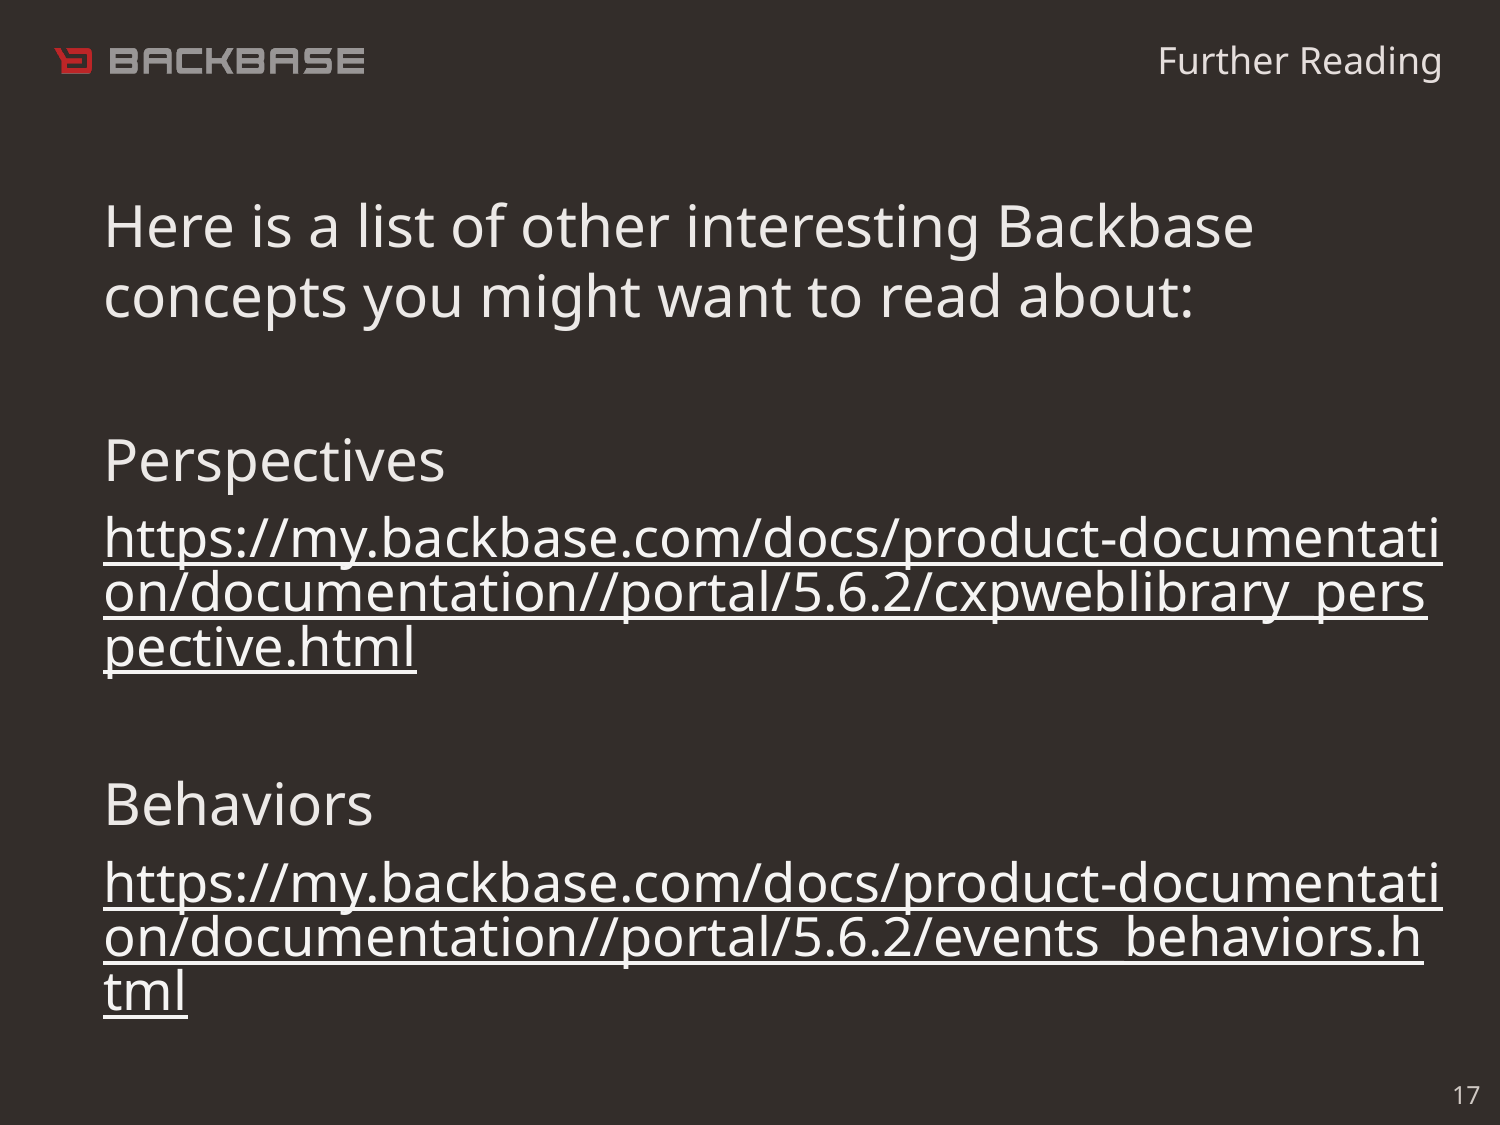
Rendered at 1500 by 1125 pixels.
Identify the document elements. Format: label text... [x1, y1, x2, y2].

list Here is a list of other interesting Backbase concepts you might want to read about: Perspectives https://my.backbase.com/docs/product-documentation/documentation//portal/5.6.2/cxpweblibrary_perspective.html Behaviors https://my.backbase.com/docs/product-documentation/documentation//portal/5.6.2/events_behaviors.html [88, 182, 1459, 1068]
list Further Reading [431, 29, 1459, 91]
picture [54, 48, 364, 74]
slide_number 17 [1221, 1076, 1496, 1118]
